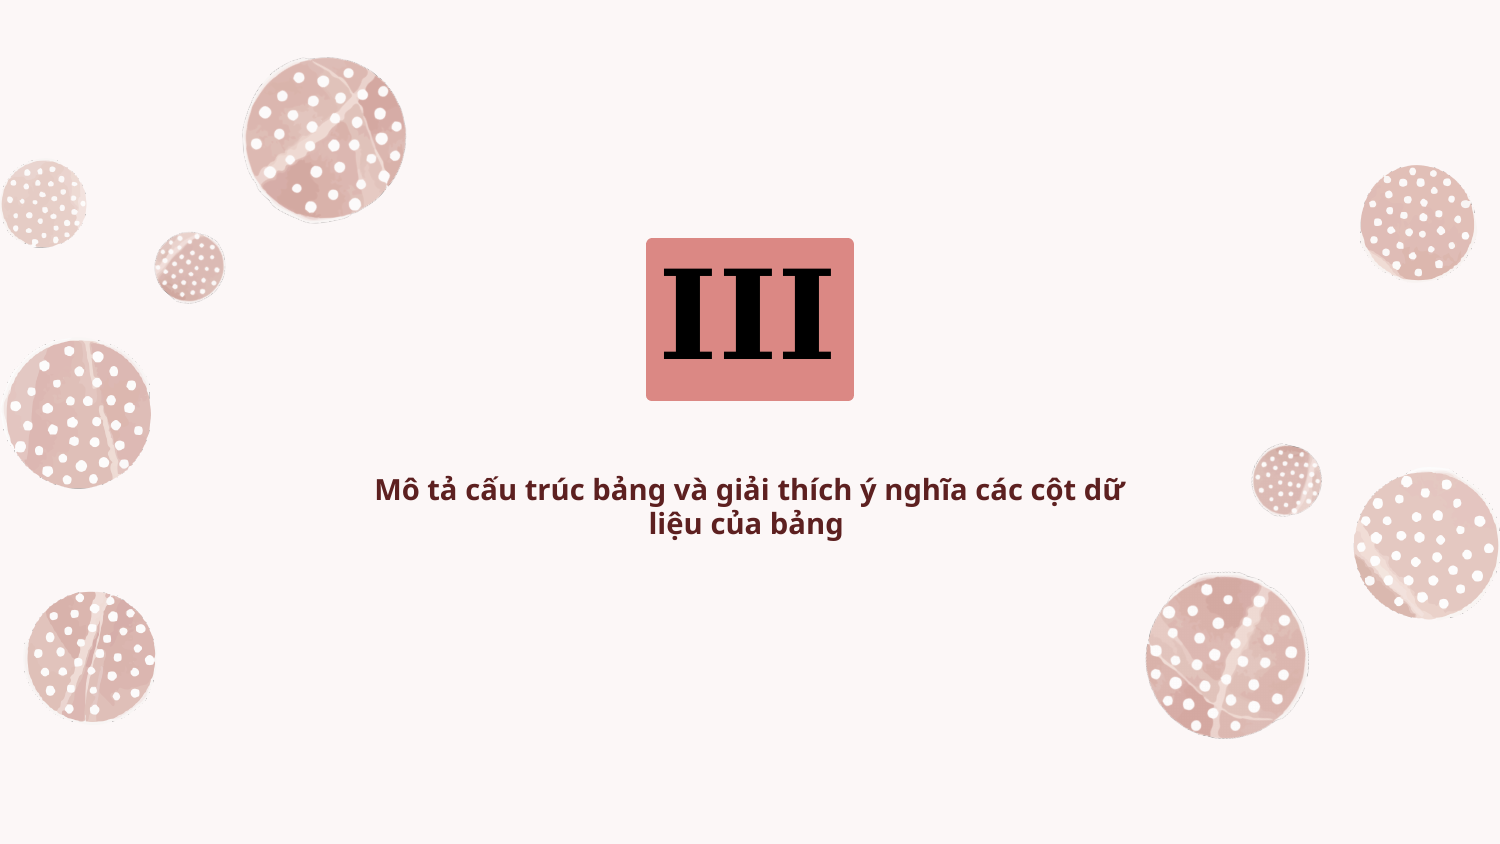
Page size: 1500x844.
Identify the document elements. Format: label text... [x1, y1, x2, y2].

title Mô tả cấu trúc bảng và giải thích ý nghĩa các cột dữ liệu của bảng [356, 455, 1144, 636]
picture [0, 0, 1500, 844]
